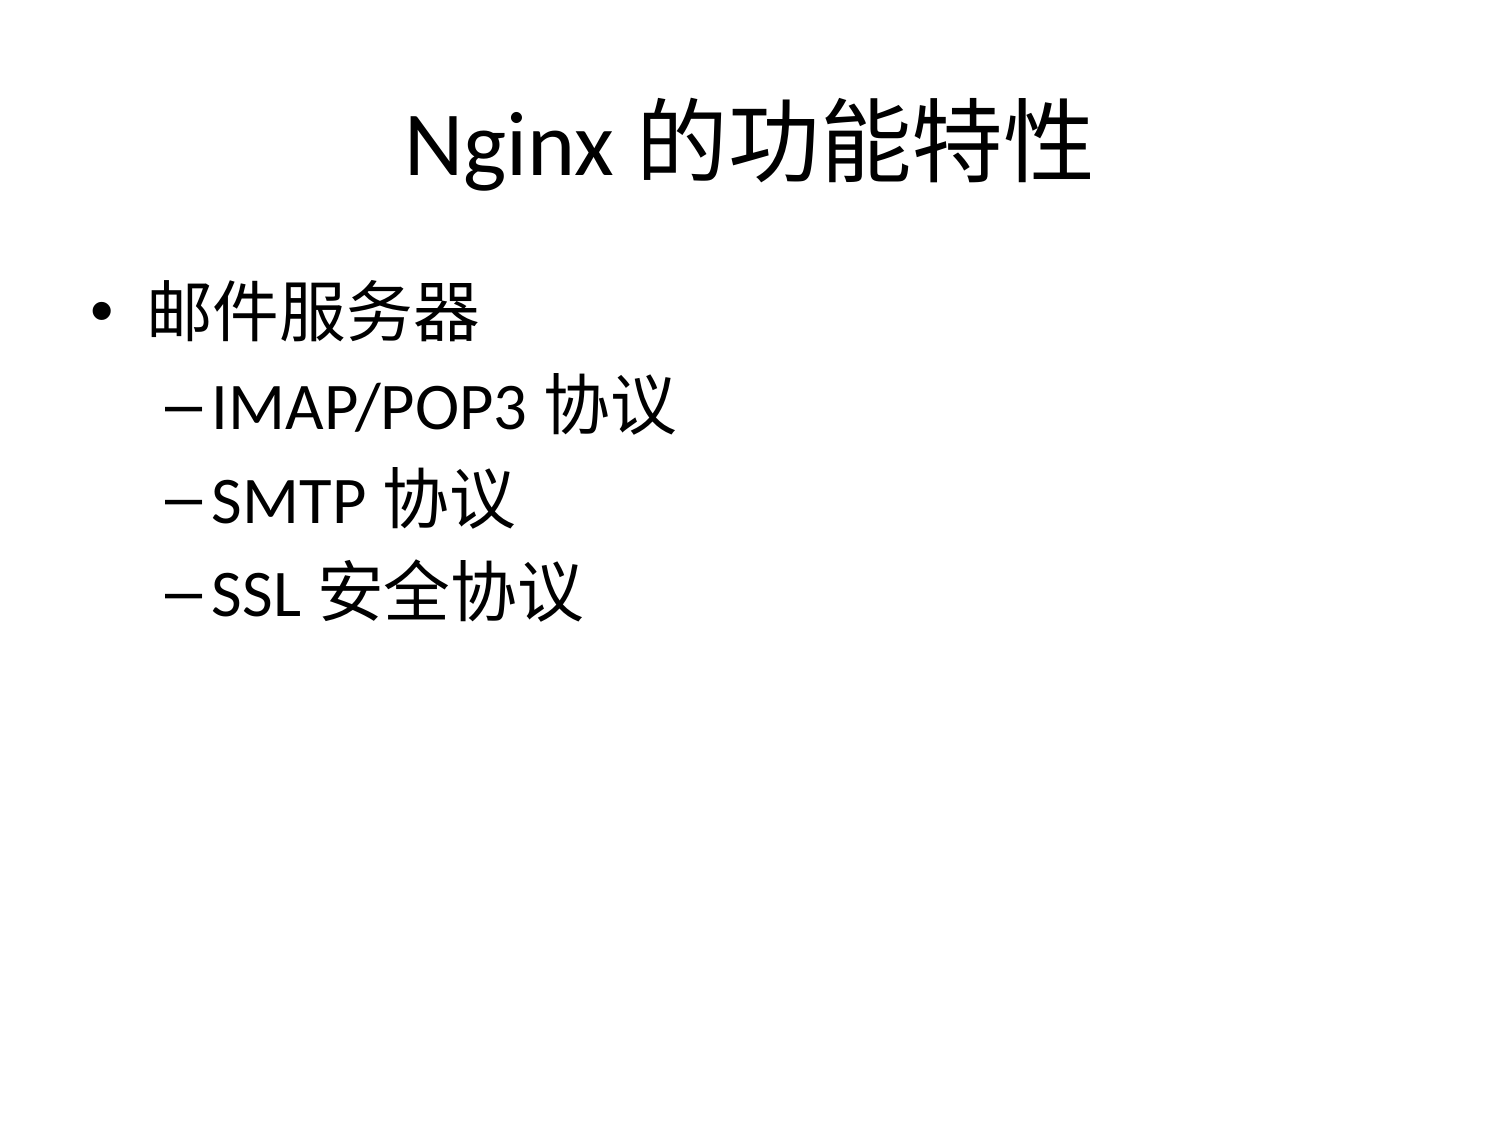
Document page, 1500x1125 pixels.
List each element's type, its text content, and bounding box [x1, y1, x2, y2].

list 邮件服务器 IMAP/POP3协议 SMTP协议 SSL安全协议 [75, 262, 1425, 1005]
title Nginx的功能特性 [75, 45, 1425, 233]
